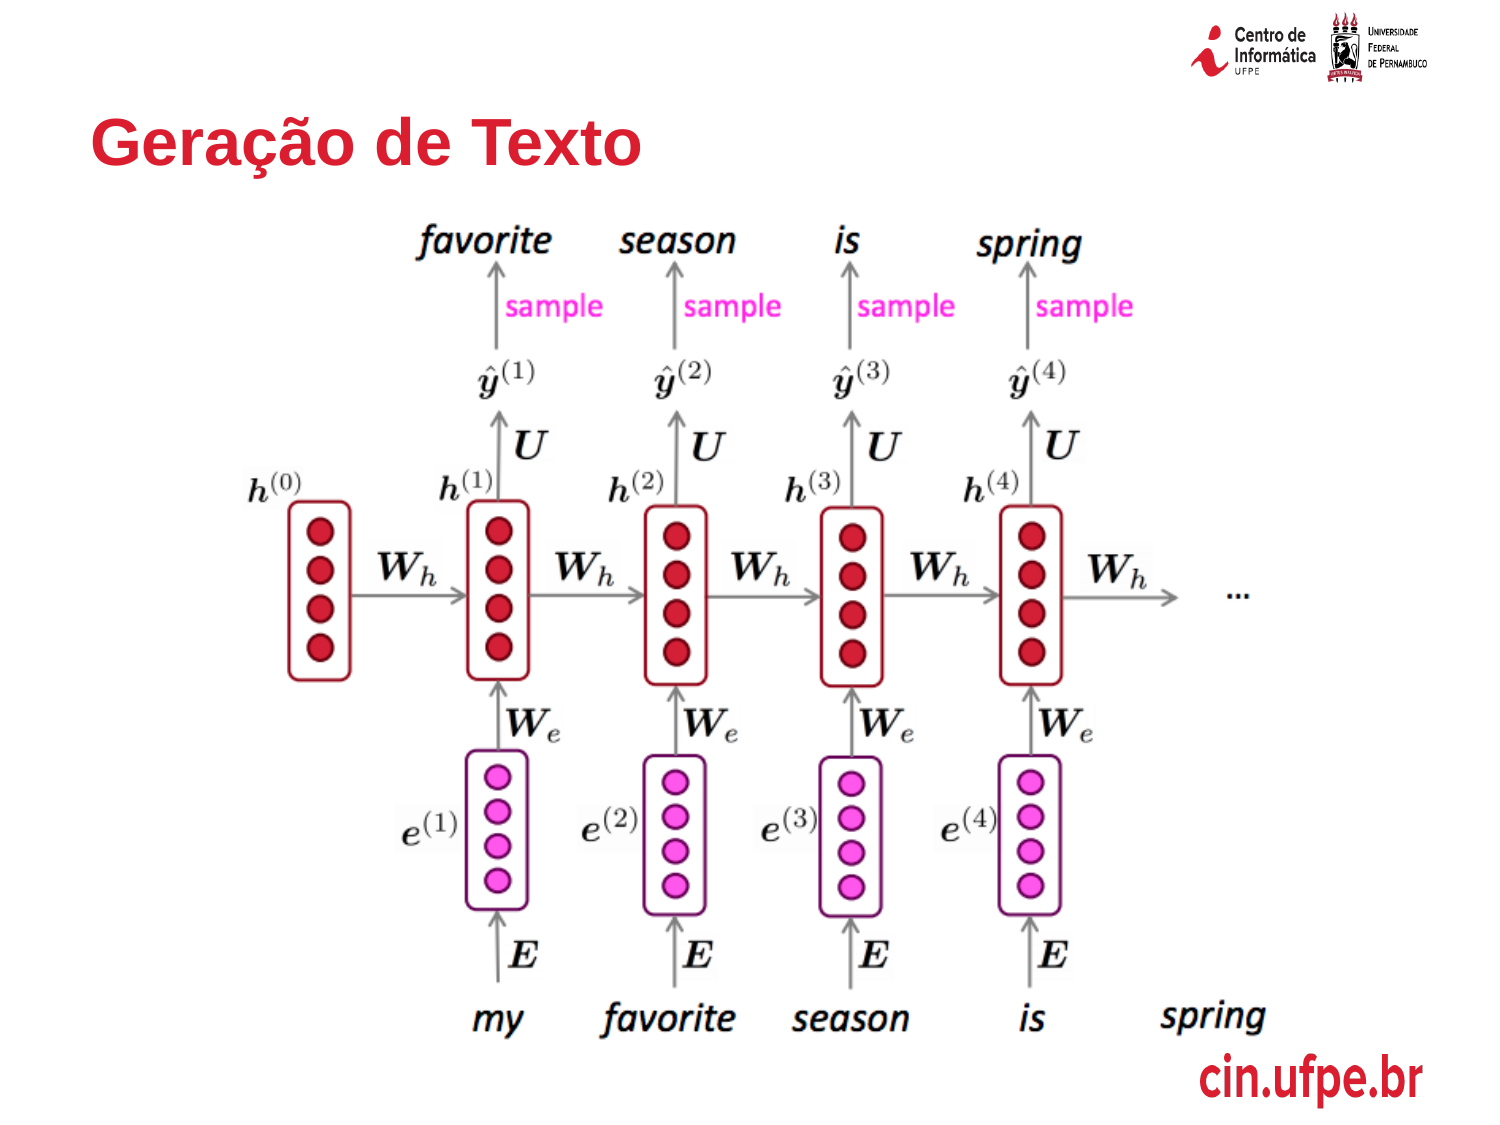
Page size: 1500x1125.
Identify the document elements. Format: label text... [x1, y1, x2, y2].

title Geração de Texto [75, 45, 1425, 233]
picture [213, 195, 1425, 1109]
picture [1175, 0, 1442, 106]
